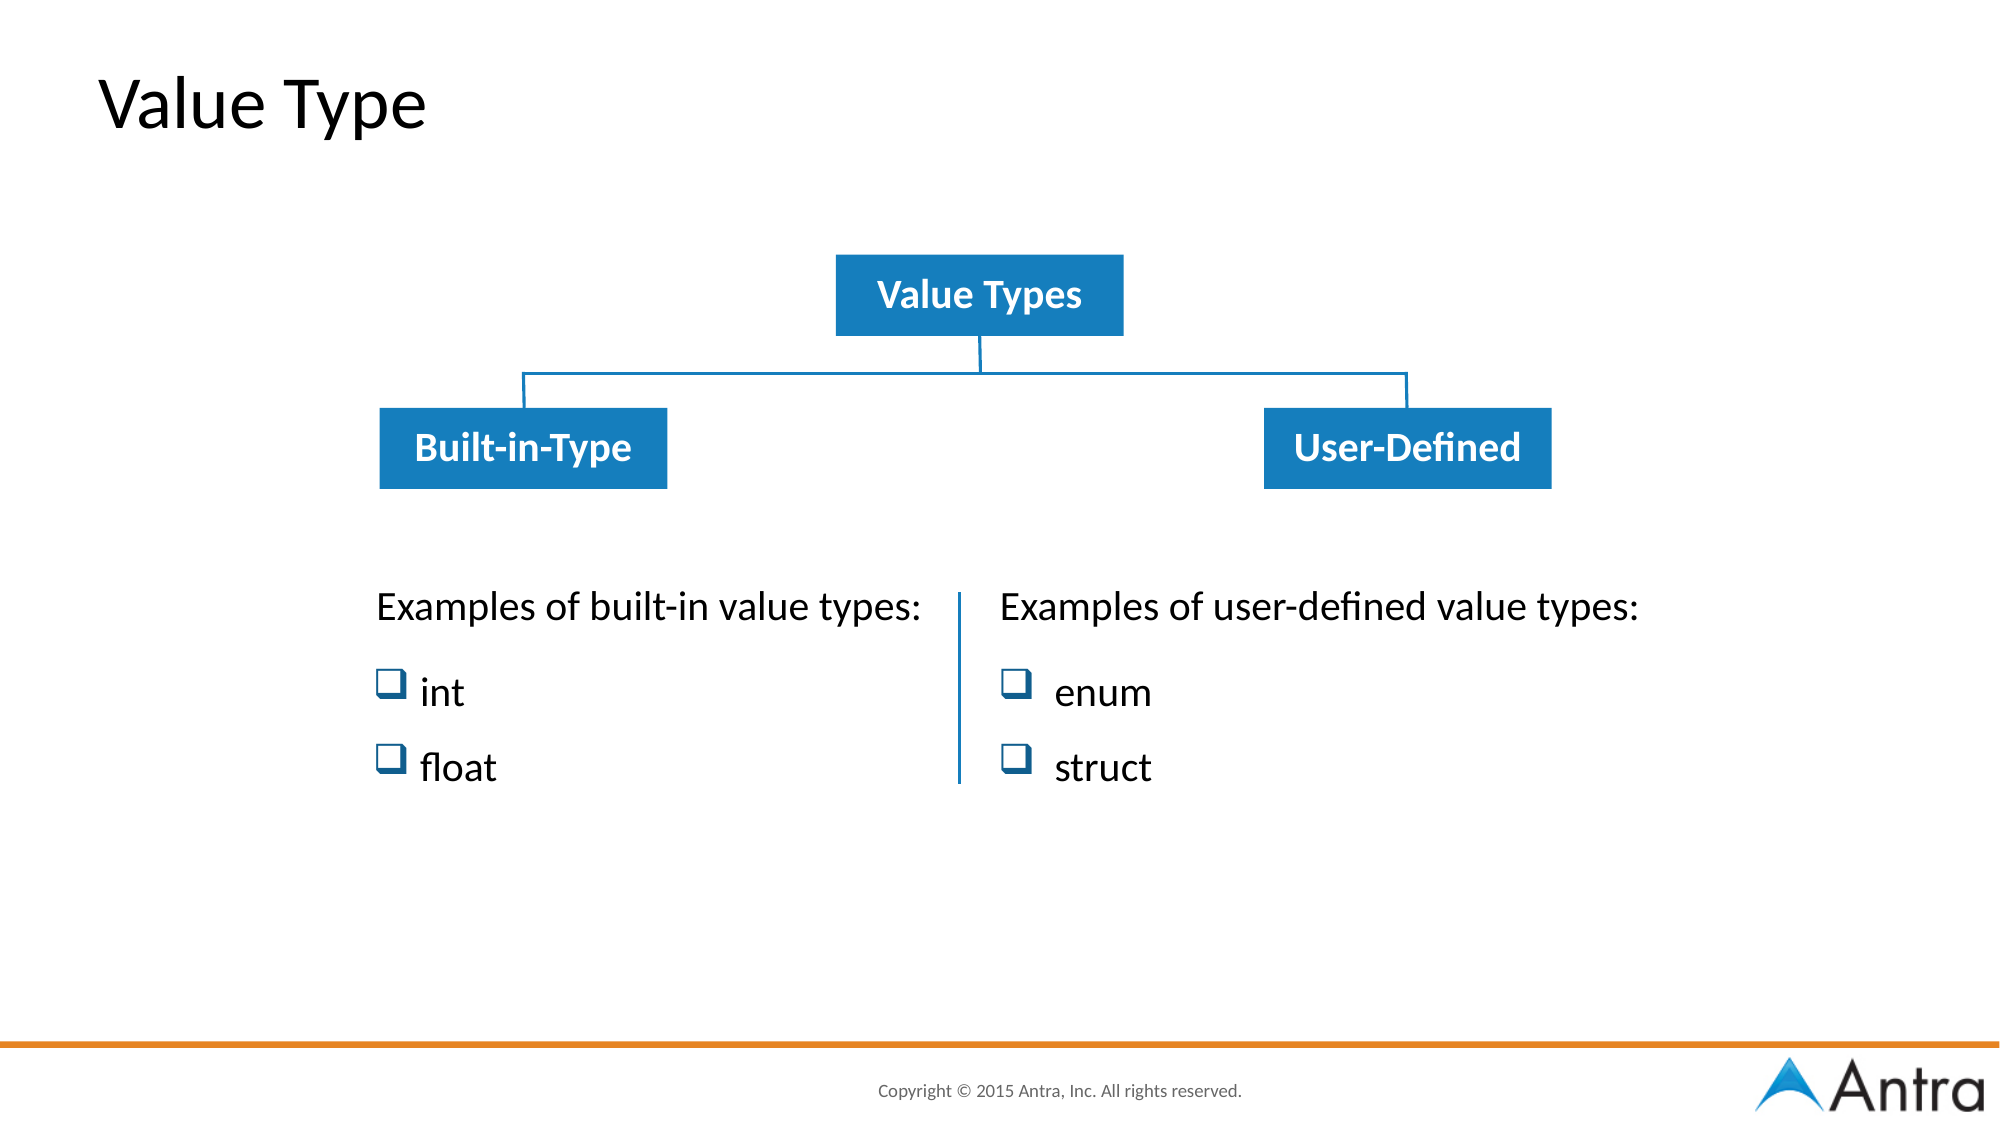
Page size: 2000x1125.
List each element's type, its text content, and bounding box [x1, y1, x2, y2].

text_box Examples of built-in value types: [376, 584, 936, 633]
text_box Built-in-Type [378, 406, 669, 491]
picture [1744, 1048, 1994, 1122]
text_box Value Types [834, 253, 1126, 338]
text_box int float [358, 657, 593, 800]
text_box enum struct [983, 657, 1646, 799]
text_box User-Defined [1262, 406, 1554, 491]
text_box Value Type [83, 56, 1958, 152]
text_box Examples of user-defined value types: [999, 584, 1622, 633]
